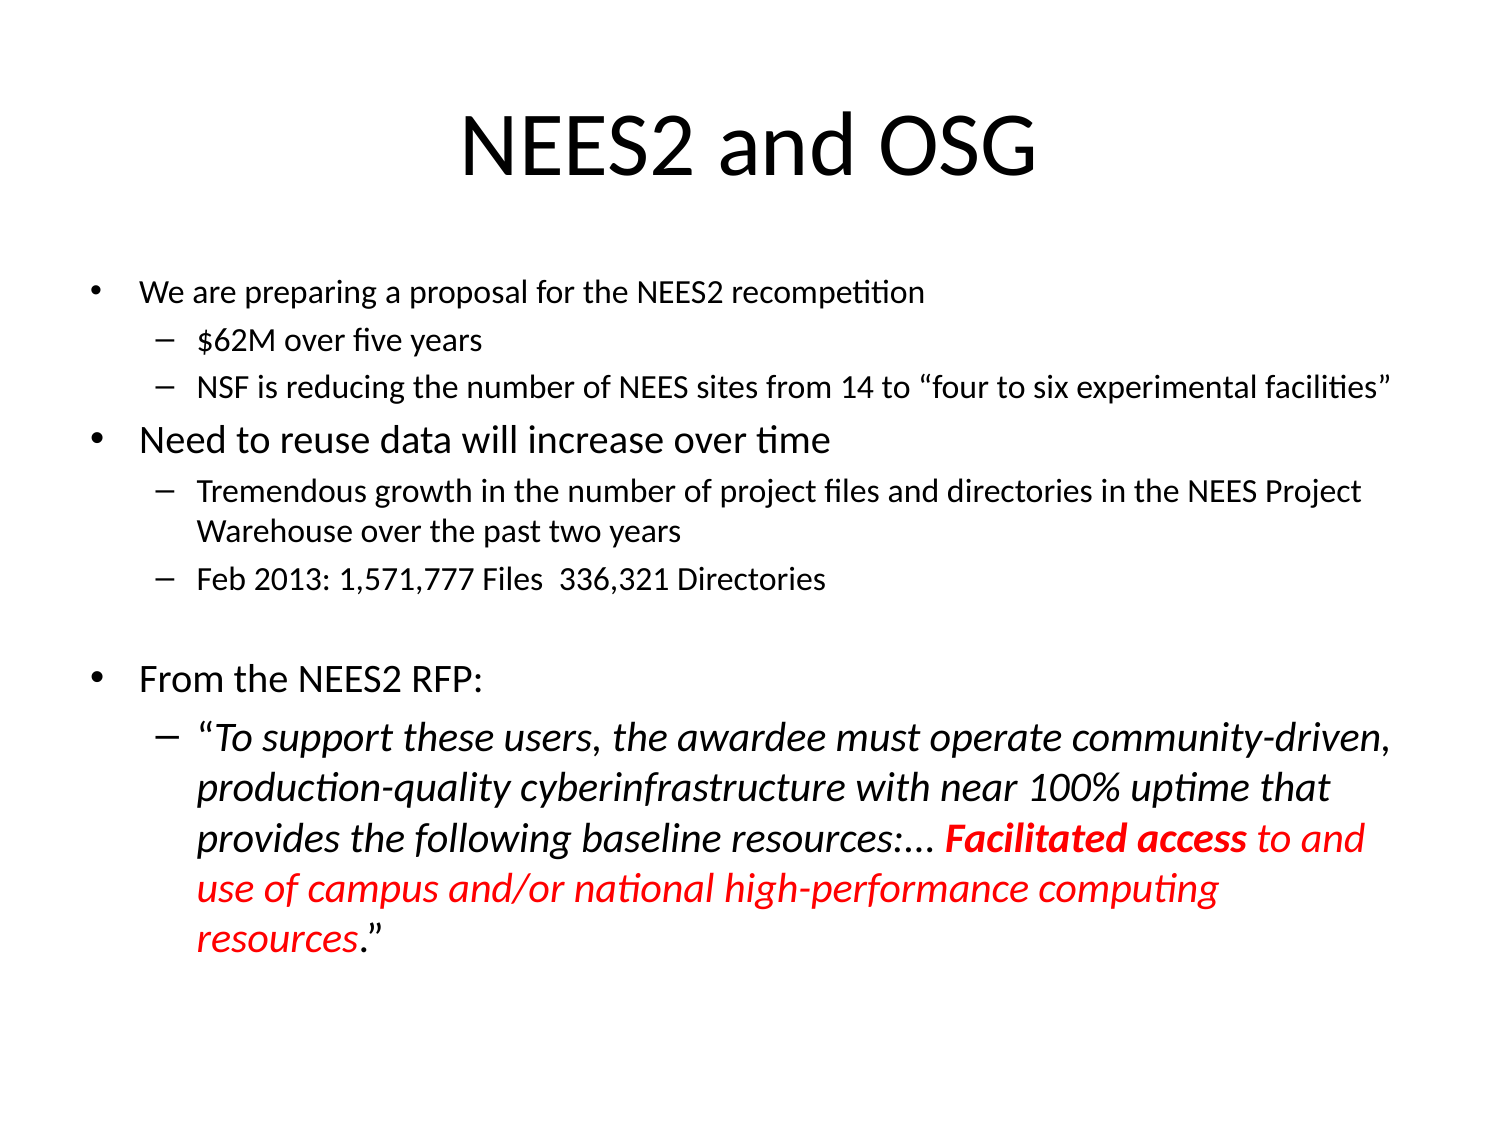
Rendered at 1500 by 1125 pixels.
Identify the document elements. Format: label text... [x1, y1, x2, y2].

list We are preparing a proposal for the NEES2 recompetition $62M over five years NSF is reducing the number of NEES sites from 14 to “four to six experimental facilities” Need to reuse data will increase over time Tremendous growth in the number of project files and directories in the NEES Project Warehouse over the past two years Feb 2013: 1,571,777 Files 336,321 Directories From the NEES2 RFP: “To support these users, the awardee must operate community-driven, production-quality cyberinfrastructure with near 100% uptime that provides the following baseline resources:... Facilitated access to and use of campus and/or national high-performance computing resources.” [75, 262, 1425, 1005]
title NEES2 and OSG [75, 45, 1425, 233]
